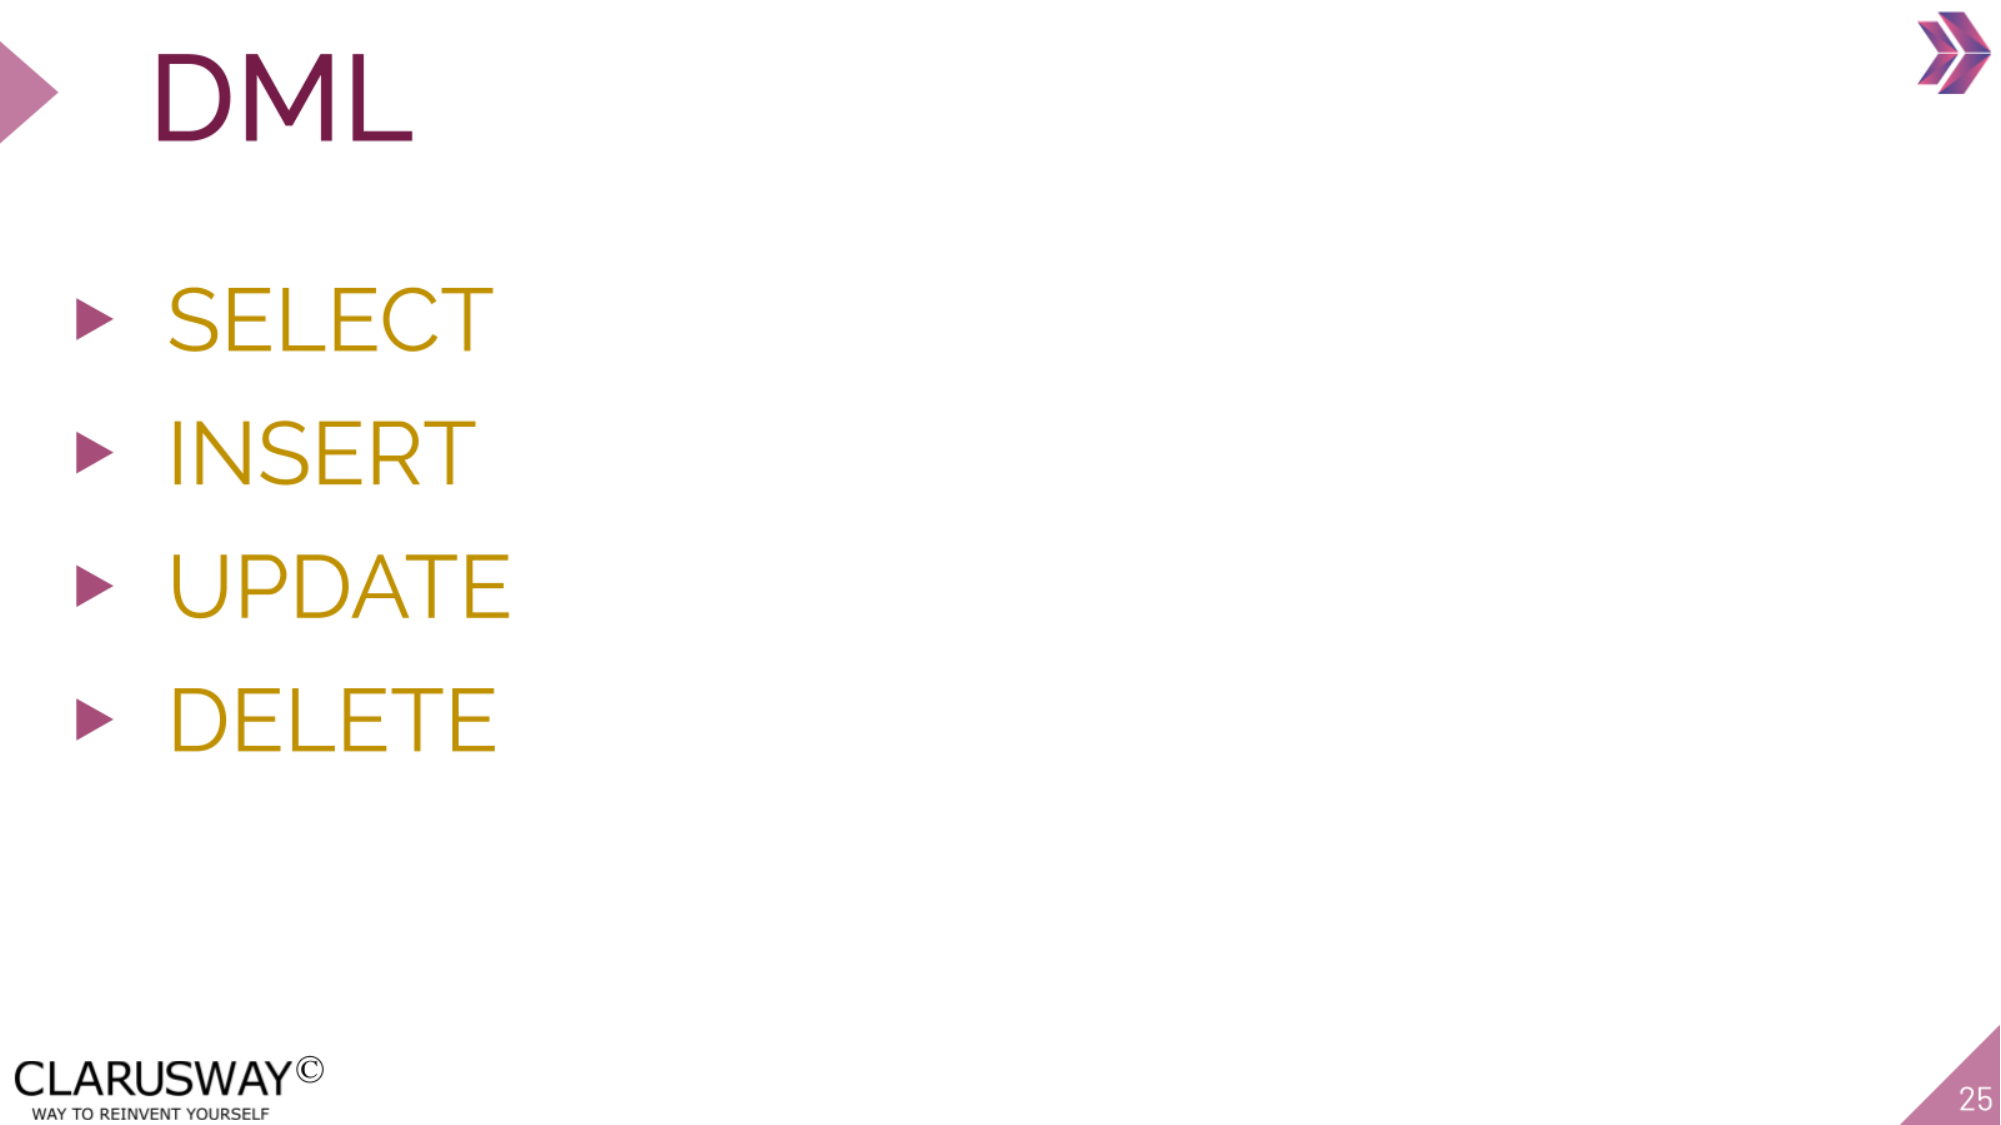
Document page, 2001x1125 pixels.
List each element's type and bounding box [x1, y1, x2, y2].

list [0, 0, 2000, 1125]
